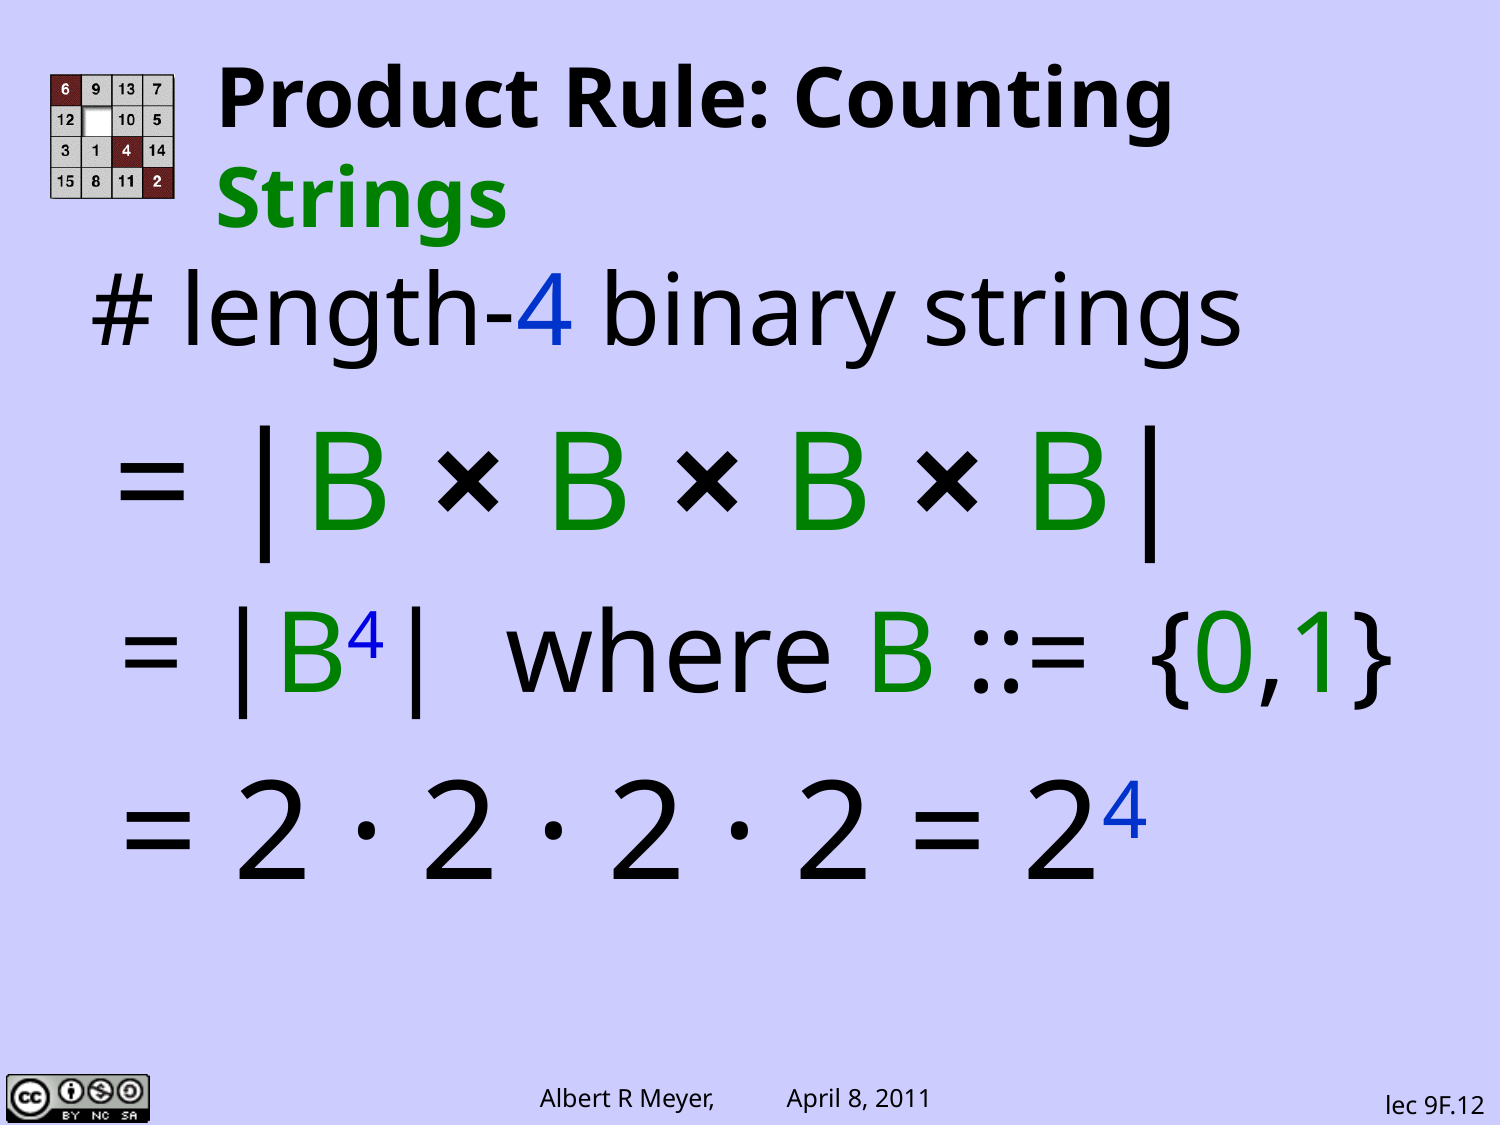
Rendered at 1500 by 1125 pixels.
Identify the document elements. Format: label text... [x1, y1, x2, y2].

slide_number lec 9F.12 [1249, 1082, 1500, 1125]
picture [6, 1074, 150, 1123]
title Product Rule: Counting Strings [199, 49, 1476, 238]
list # length-4 binary strings = |B × B × B × B| = |B4| where B ::= {0,1} = 2 · 2 · 2 · 2 = 24 [74, 237, 1438, 1083]
picture [50, 74, 175, 199]
